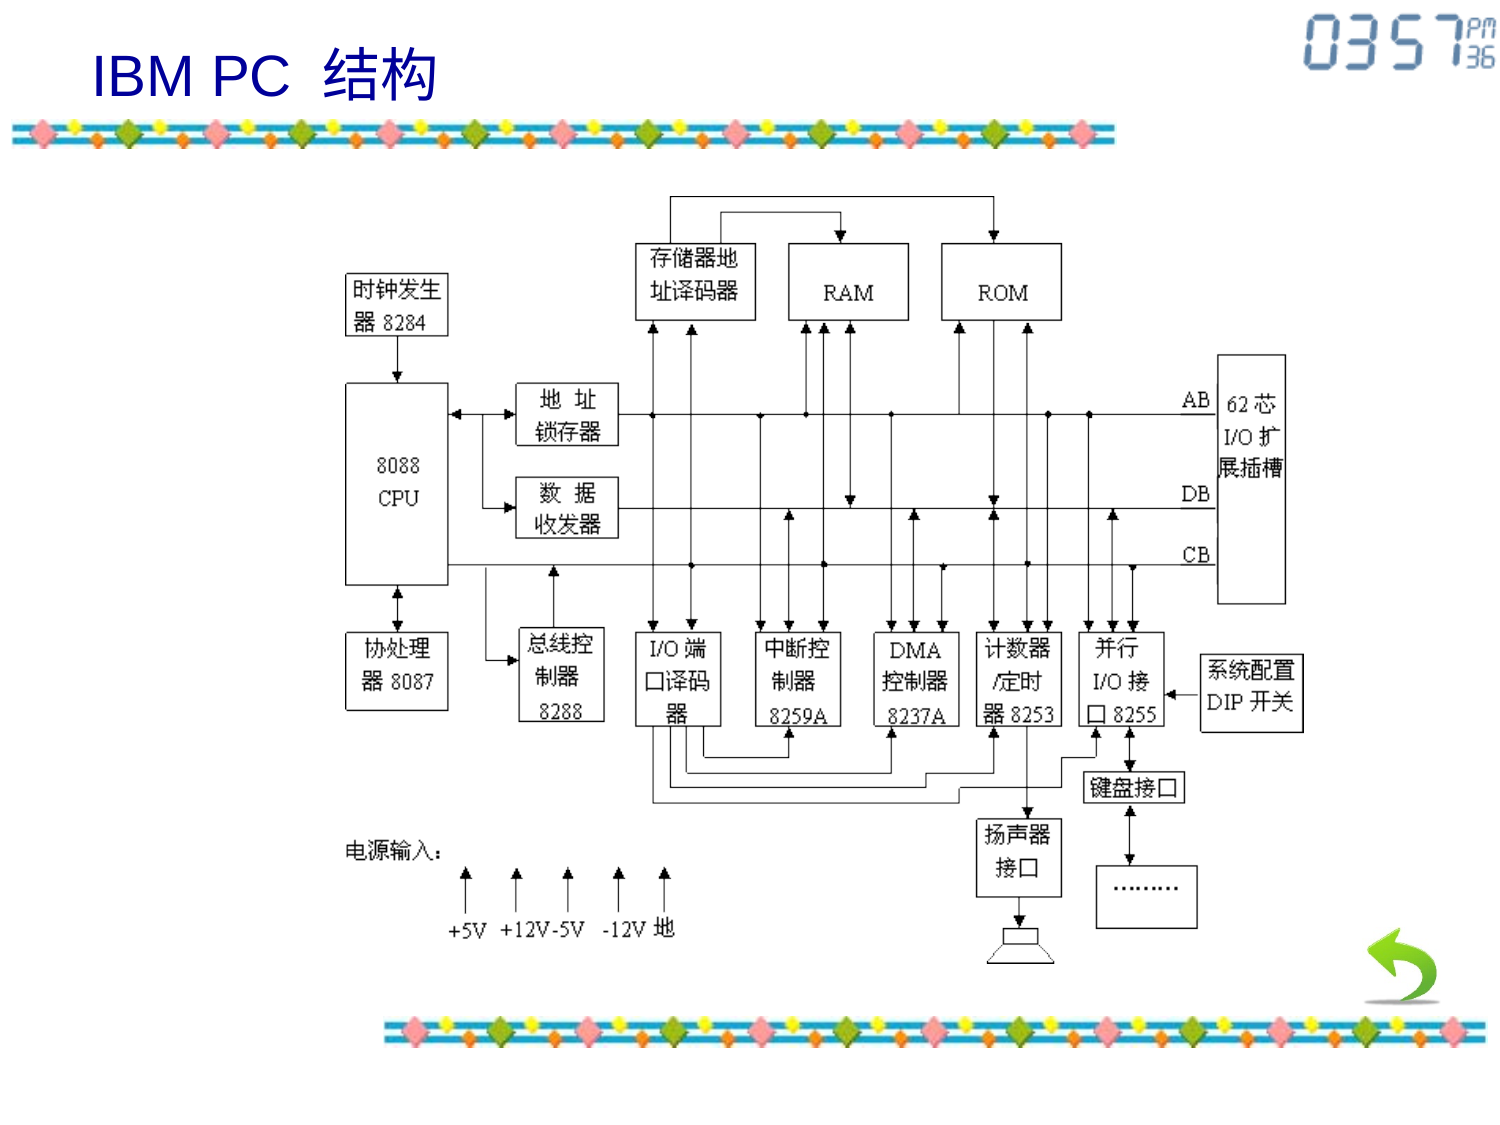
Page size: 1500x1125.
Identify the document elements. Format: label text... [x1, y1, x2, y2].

picture [1362, 927, 1441, 1006]
picture [1299, 0, 1500, 88]
picture [345, 196, 1304, 964]
text_box IBM PC 结构 [76, 30, 904, 116]
picture [383, 1016, 1488, 1048]
picture [11, 119, 1117, 149]
